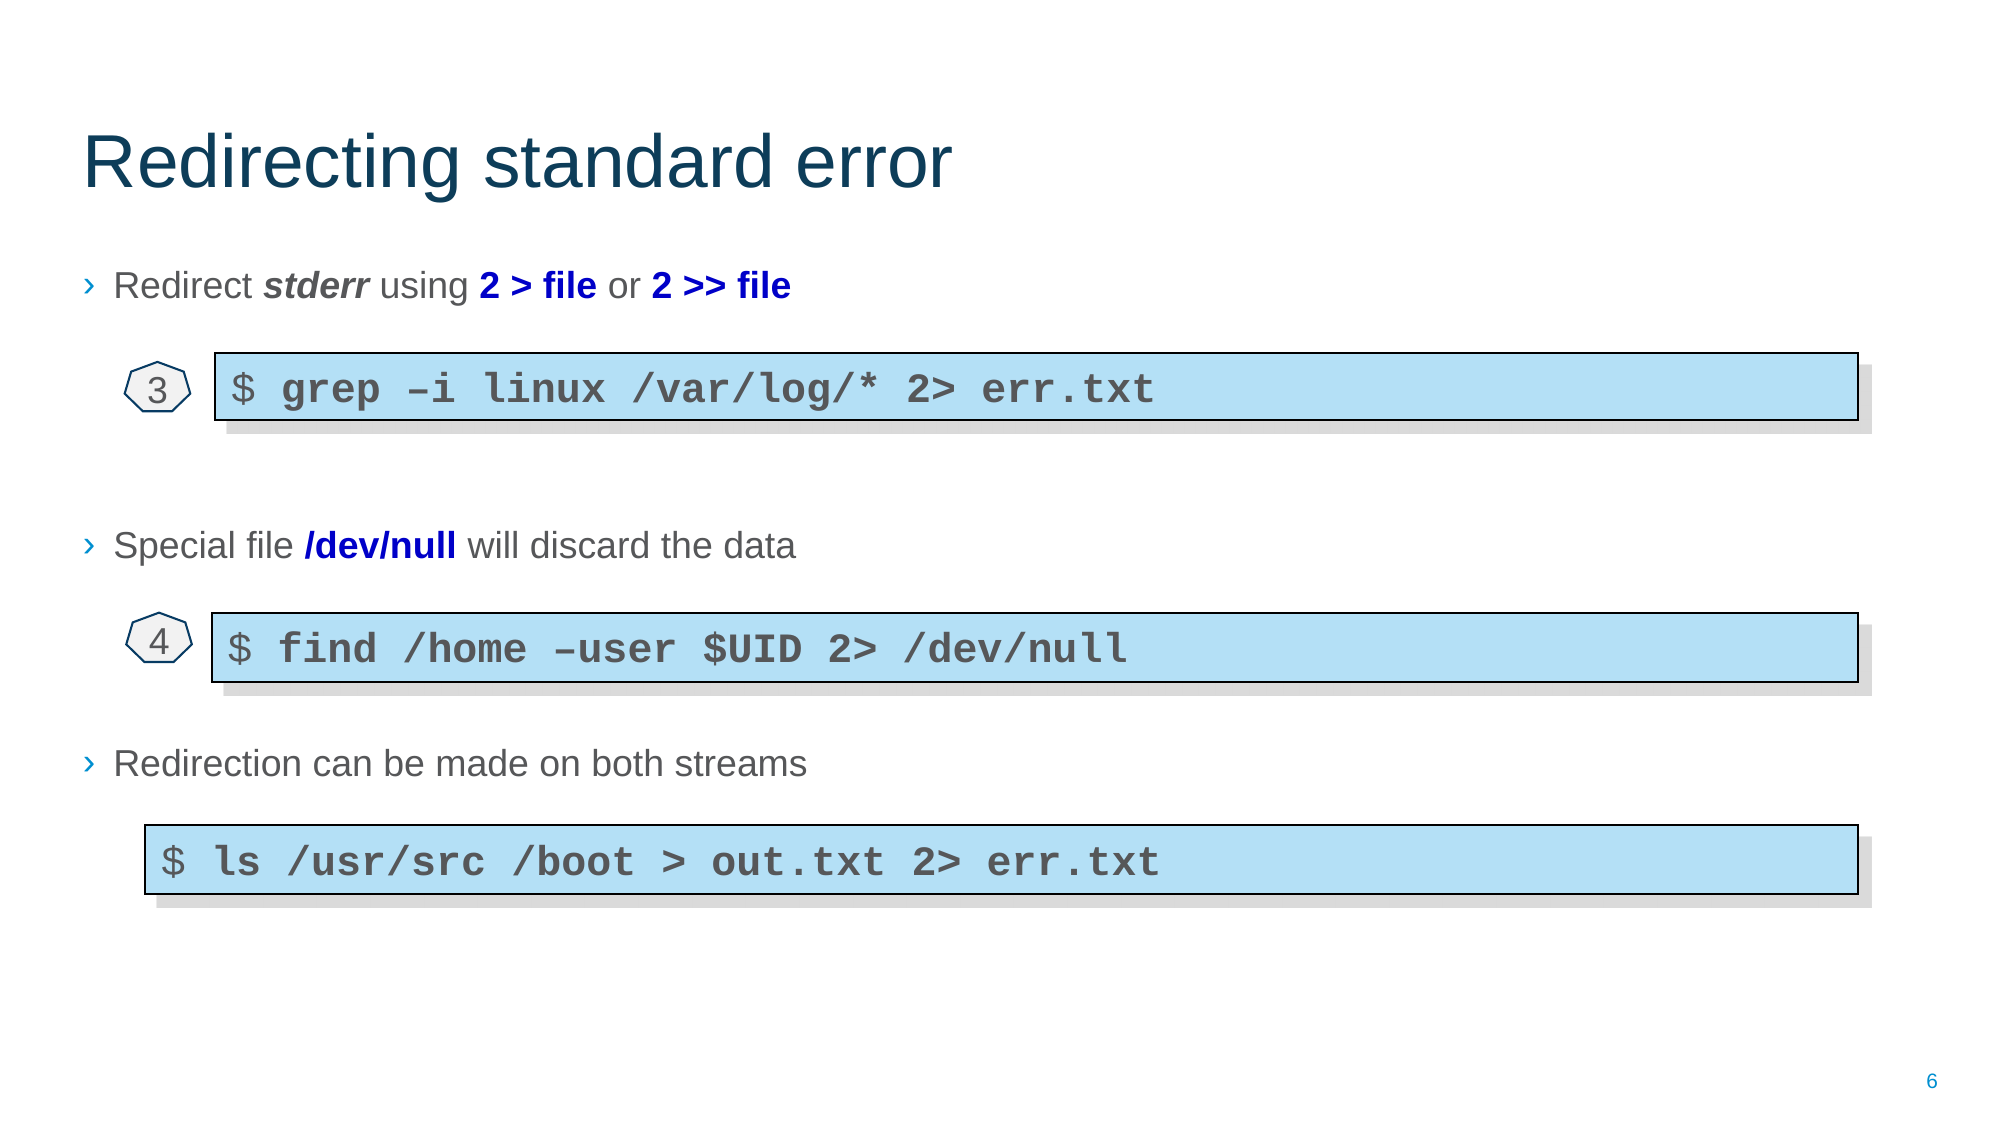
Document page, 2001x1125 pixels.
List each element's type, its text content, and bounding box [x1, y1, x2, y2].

list Redirect stderr using 2 > file or 2 >> file Special file /dev/null will discard the data Redirection can be made on both streams [67, 253, 1939, 1000]
title Redirecting standard error [67, 20, 1565, 210]
text_box 3 [124, 361, 191, 412]
text_box 4 [126, 612, 192, 663]
text_box $ find /home –user $UID 2> /dev/null [211, 612, 1858, 682]
text_box $ ls /usr/src /boot > out.txt 2> err.txt [145, 825, 1858, 895]
text_box $ grep –i linux /var/log/* 2> err.txt [215, 352, 1858, 421]
